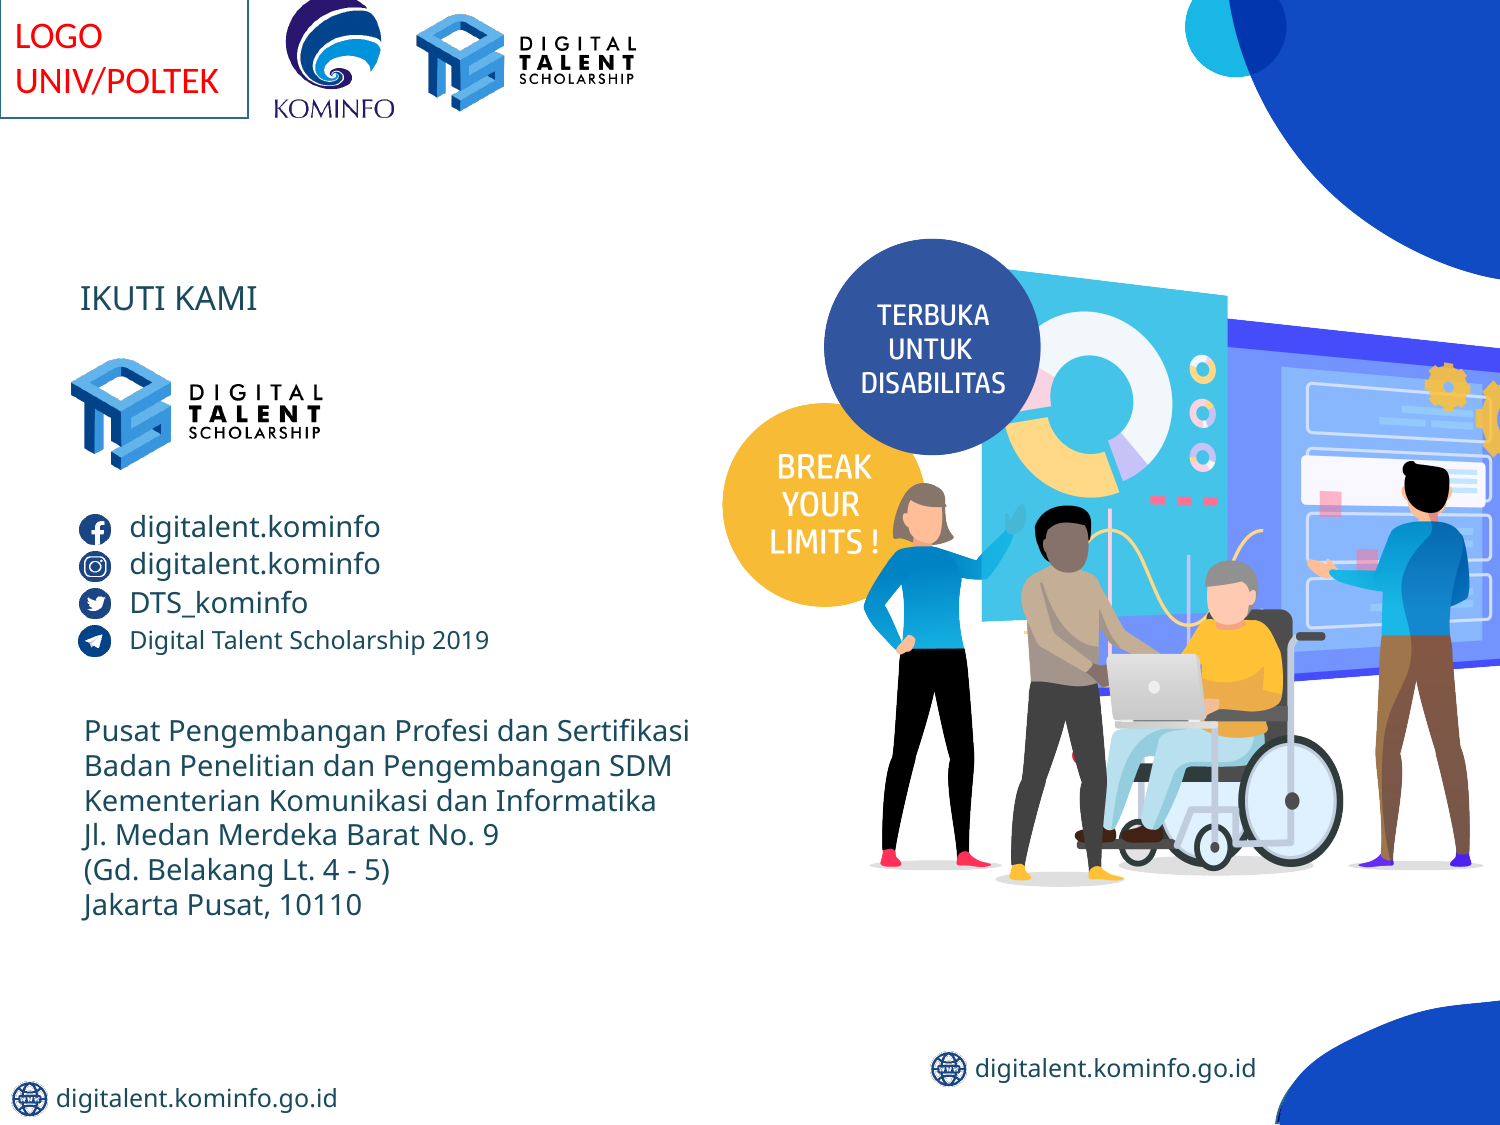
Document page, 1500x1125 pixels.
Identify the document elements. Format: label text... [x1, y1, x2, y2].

text_box Pusat Pengembangan Profesi dan Sertifikasi Badan Penelitian dan Pengembangan SDM Kementerian Komunikasi dan Informatika Jl. Medan Merdeka Barat No. 9 (Gd. Belakang Lt. 4 - 5) Jakarta Pusat, 10110 [69, 704, 688, 929]
picture [275, 0, 394, 118]
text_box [78, 496, 525, 673]
picture [688, 0, 1500, 1125]
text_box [930, 1037, 1287, 1100]
text_box IKUTI KAMI [65, 251, 365, 349]
picture [399, 0, 661, 119]
picture [51, 336, 352, 479]
picture [11, 1081, 48, 1117]
